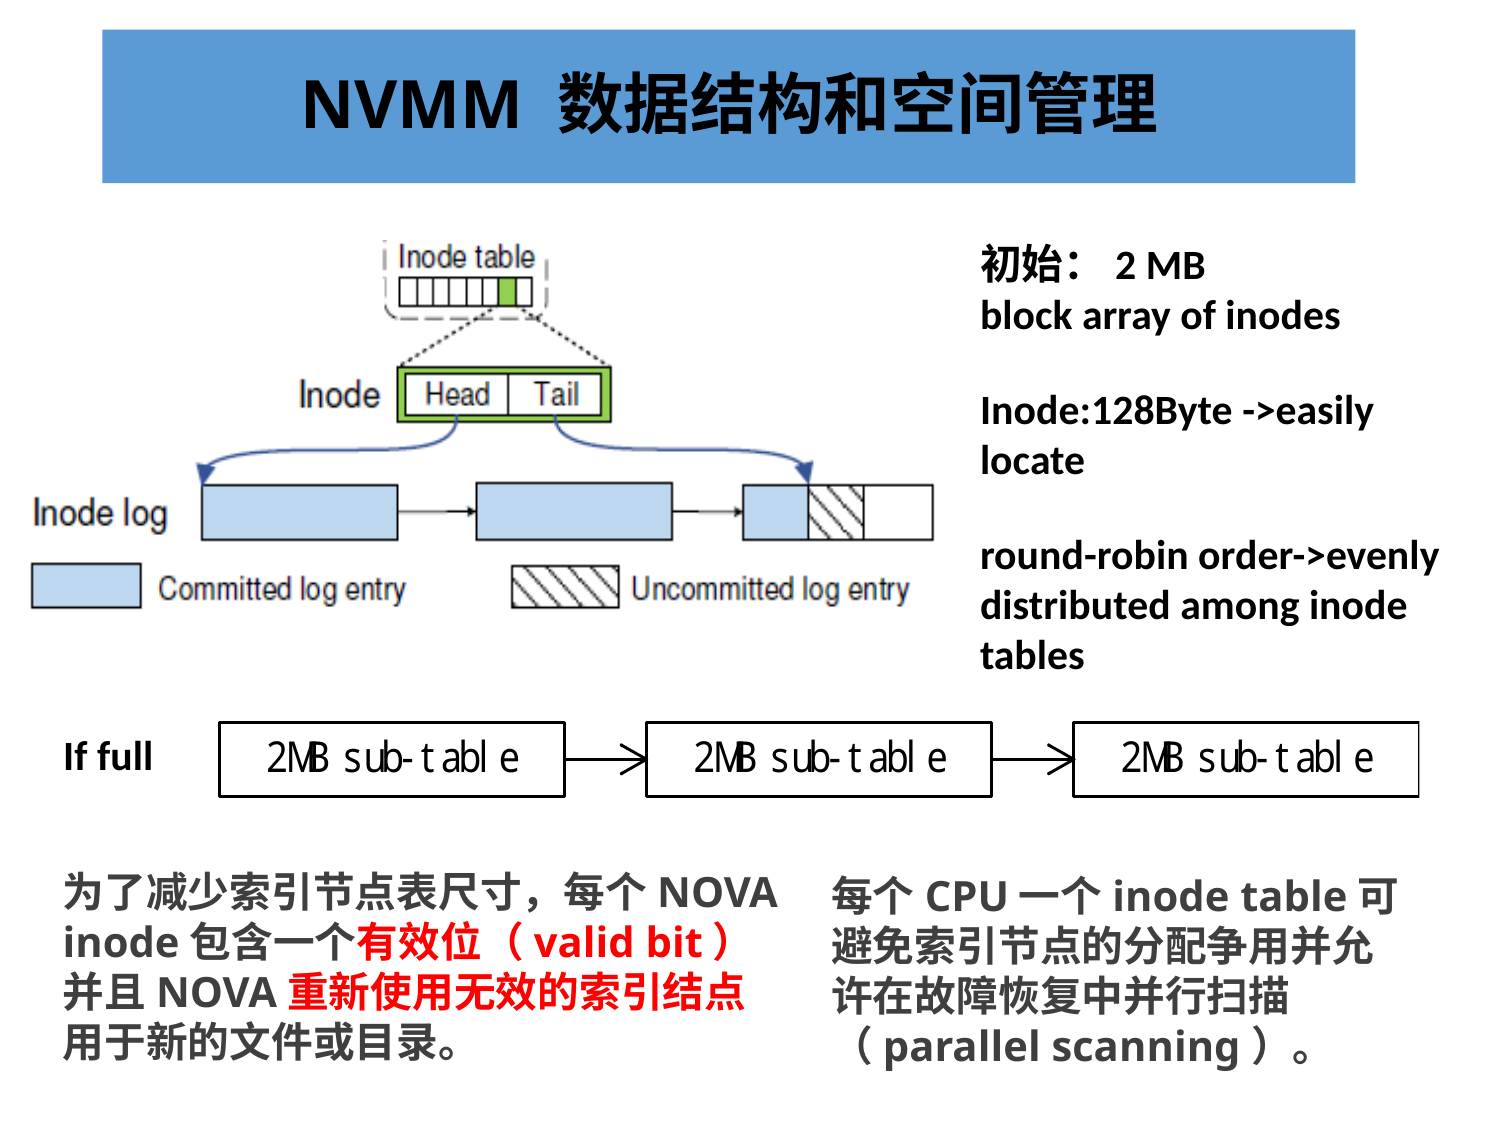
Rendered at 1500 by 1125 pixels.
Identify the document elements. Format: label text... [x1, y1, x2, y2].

picture [213, 715, 1420, 801]
text_box 初始：2 MB block array of inodes Inode:128Byte ->easily locate round-robin order->evenly distributed among inode tables [965, 230, 1466, 686]
text_box 每个CPU一个inode table可避免索引节点的分配争用并允许在故障恢复中并行扫描（parallel scanning）。 [816, 861, 1428, 1077]
picture [0, 240, 1033, 642]
text_box 为了减少索引节点表尺寸，每个NOVA inode包含一个有效位（valid bit）并且NOVA重新使用无效的索引结点用于新的文件或目录。 [47, 858, 798, 1073]
text_box If full [48, 721, 169, 787]
title NVMM 数据结构和空间管理 [102, 29, 1356, 184]
